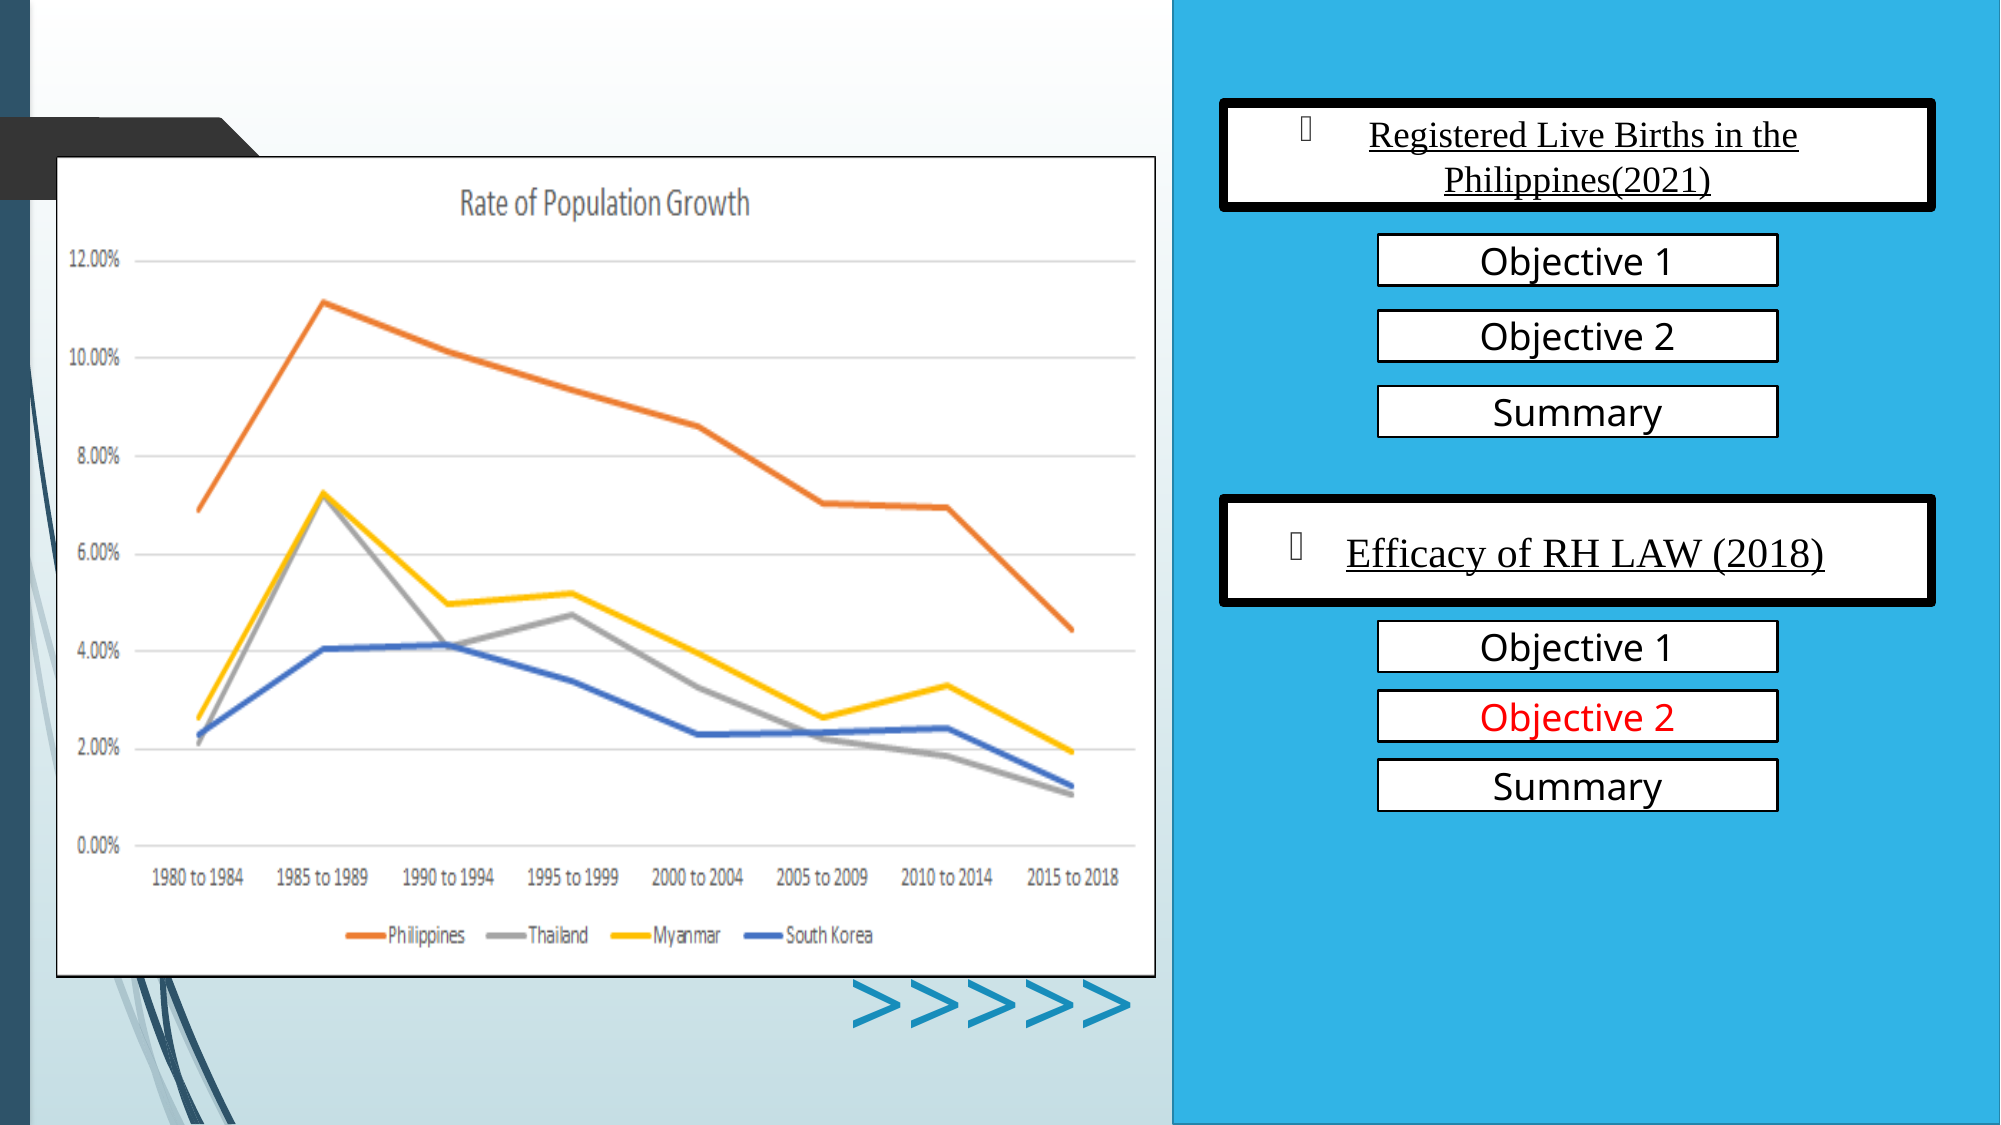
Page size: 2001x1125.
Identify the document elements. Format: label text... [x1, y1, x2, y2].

text_box Efficacy of RH LAW (2018) [1222, 497, 1933, 604]
text_box Objective 1 [1377, 620, 1779, 673]
text_box [1172, 0, 2000, 1125]
text_box Objective 2 [1377, 309, 1779, 363]
text_box Registered Live Births in the Philippines(2021) [1222, 102, 1933, 208]
text_box >>>>> [834, 932, 1173, 1125]
picture [56, 155, 1156, 978]
text_box Objective 2 [1377, 689, 1779, 743]
text_box Summary [1377, 385, 1779, 438]
text_box Objective 1 [1377, 233, 1779, 287]
text_box Summary [1377, 758, 1779, 812]
